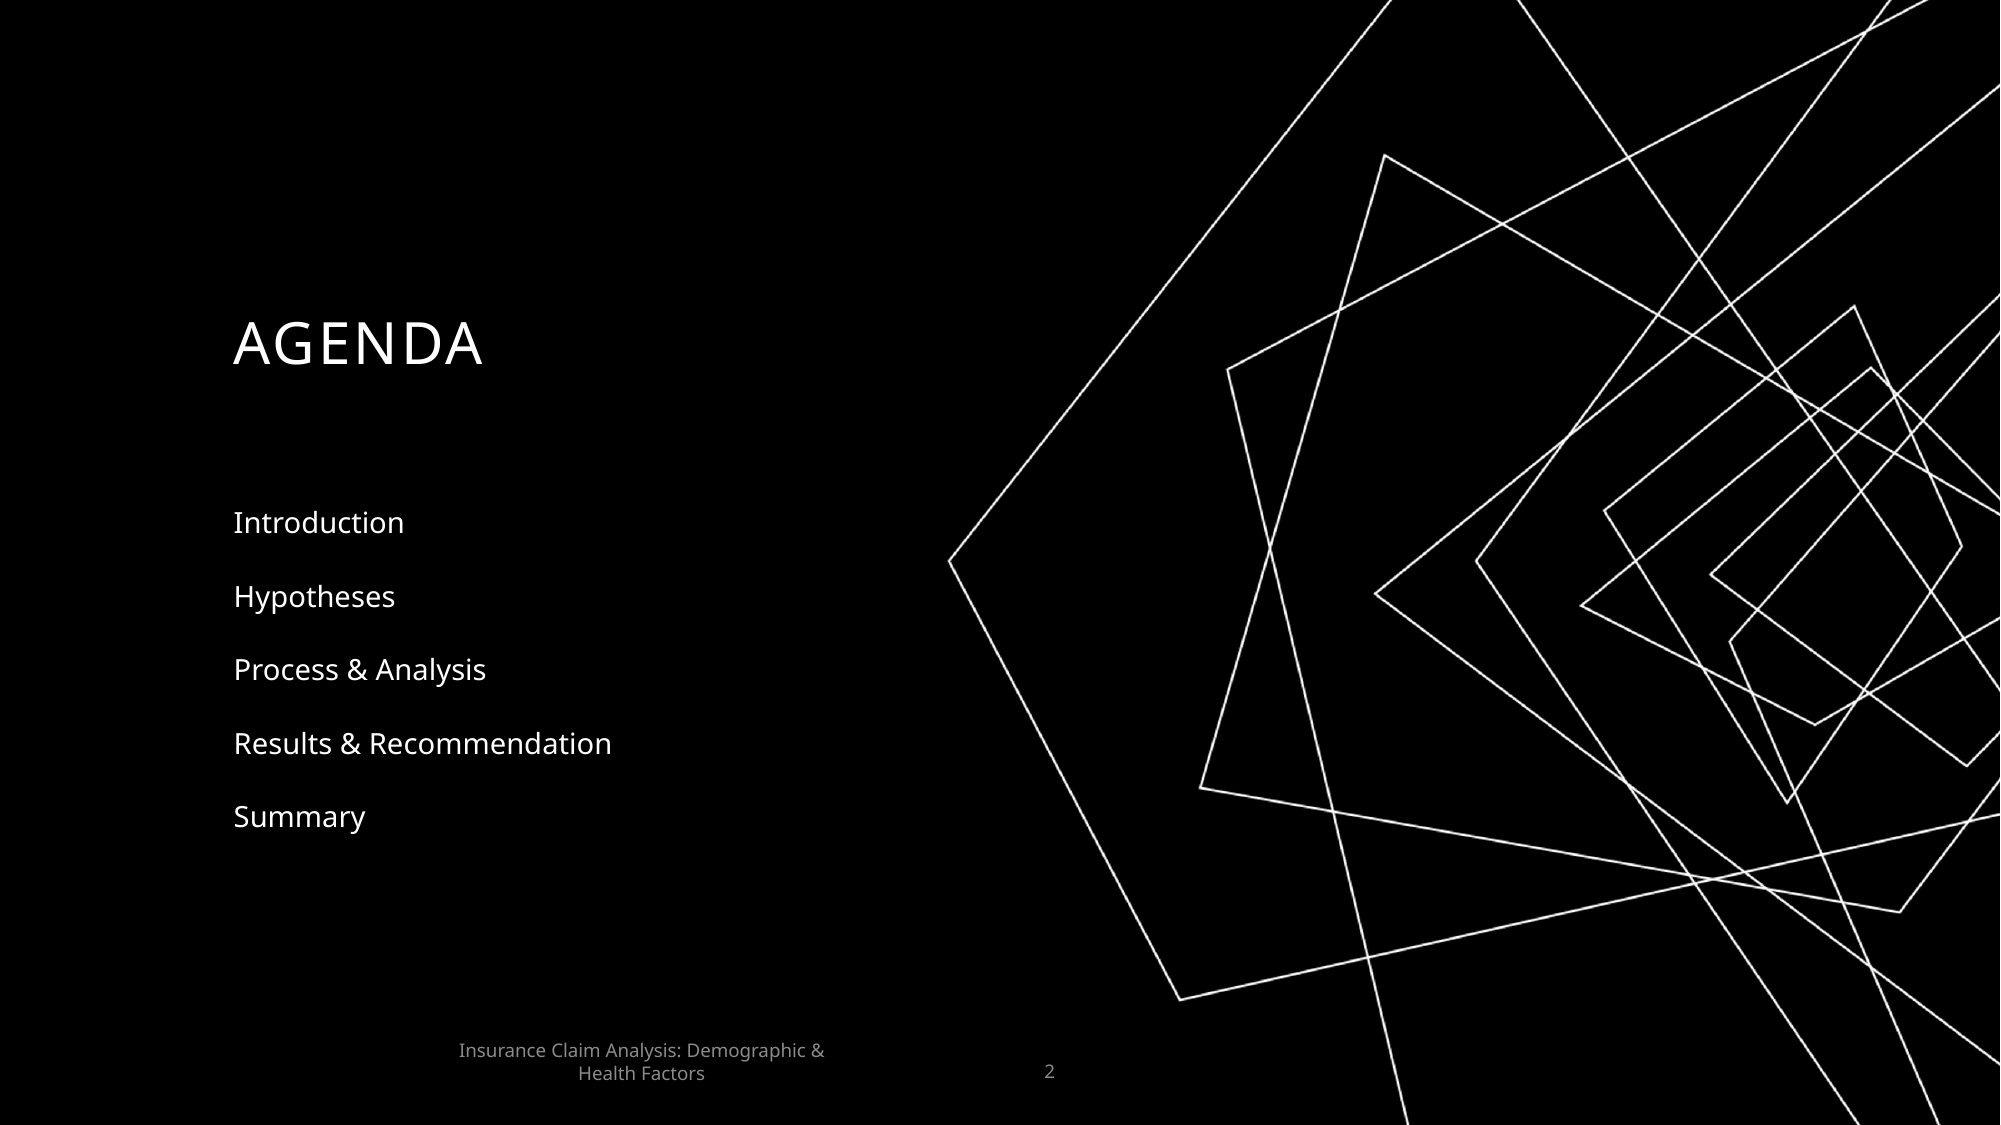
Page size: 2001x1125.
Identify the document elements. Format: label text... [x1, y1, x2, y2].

footer Insurance Claim Analysis: Demographic & Health Factors [437, 1042, 846, 1103]
picture [900, 0, 2000, 1125]
slide_number 2 [908, 1042, 1071, 1103]
title AGENDA [218, 167, 694, 385]
list Introduction Hypotheses Process & Analysis Results & Recommendation Summary [218, 479, 694, 893]
